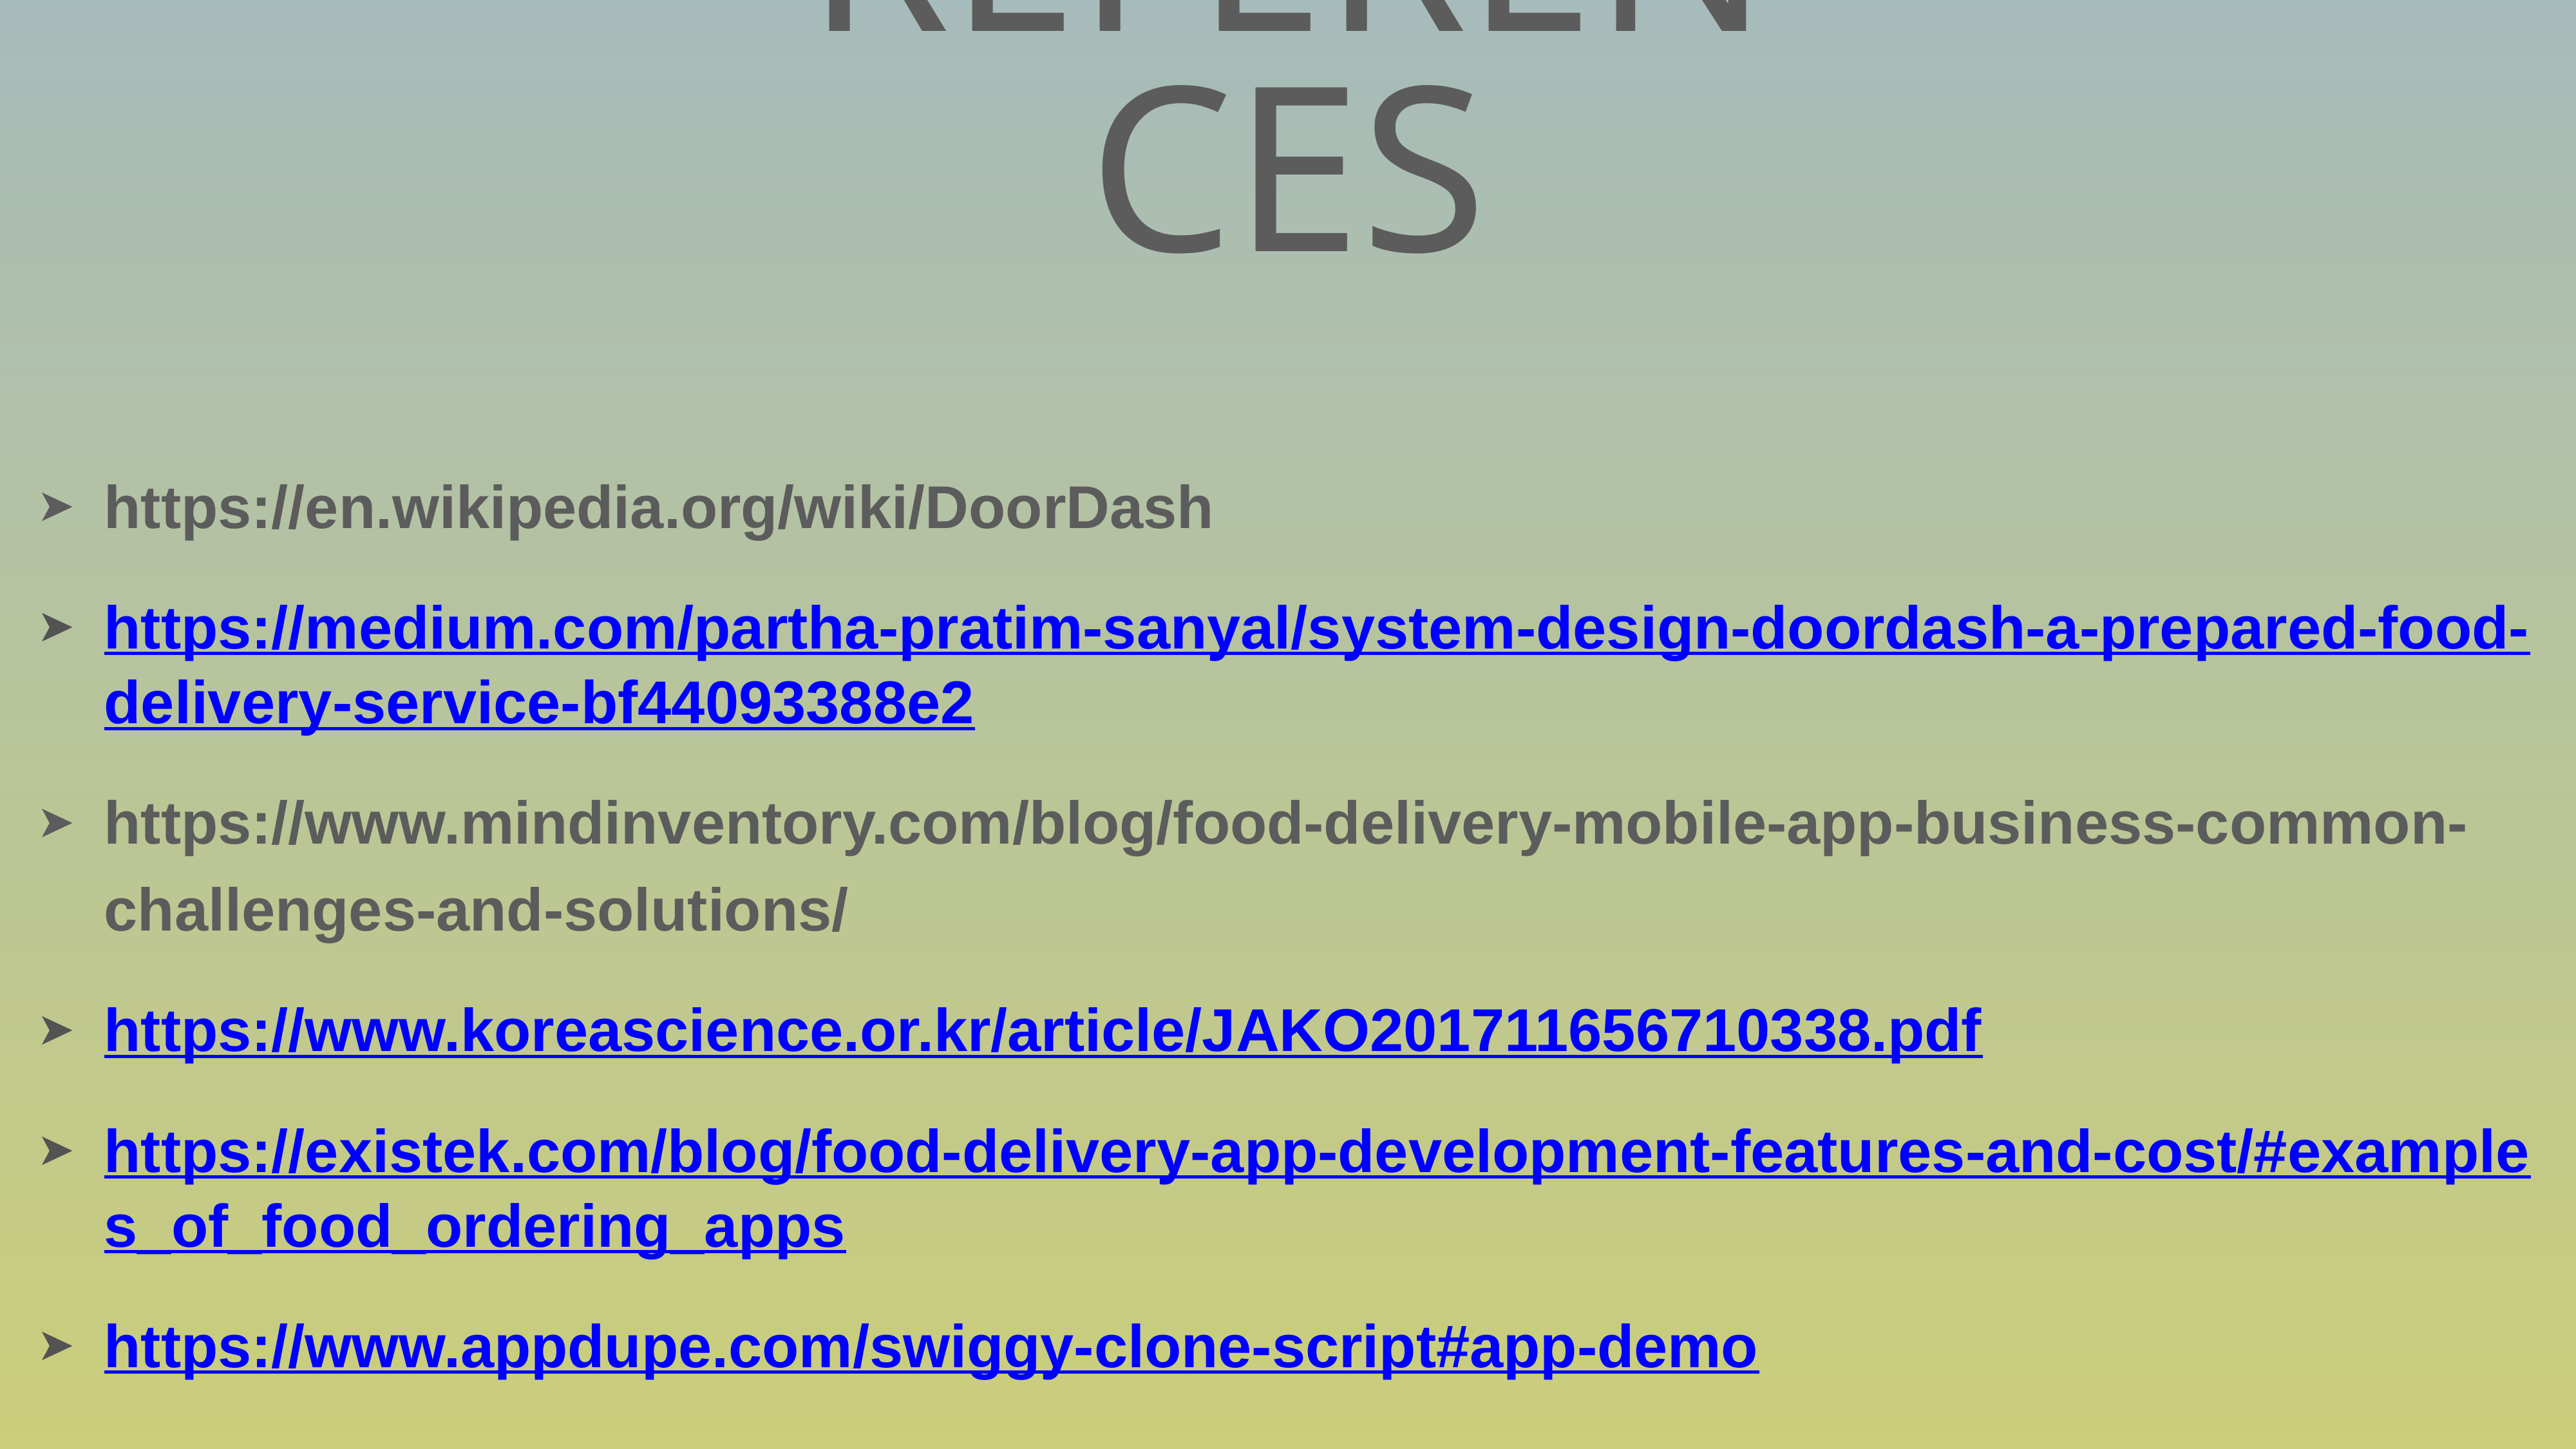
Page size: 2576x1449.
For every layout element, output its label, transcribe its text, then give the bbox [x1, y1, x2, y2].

title References [789, 40, 1787, 301]
text_box https://en.wikipedia.org/wiki/DoorDash https://medium.com/partha-pratim-sanyal/system-design-doordash-a-prepared-food-delivery-service-bf44093388e2 https://www.mindinventory.com/blog/food-delivery-mobile-app-business-common-challenges-and-solutions/ https://www.koreascience.or.kr/article/JAKO201711656710338.pdf https://existek.com/blog/food-delivery-app-development-features-and-cost/#examples_of_food_ordering_apps https://www.appdupe.com/swiggy-clone-script#app-demo [32, 448, 2544, 1235]
